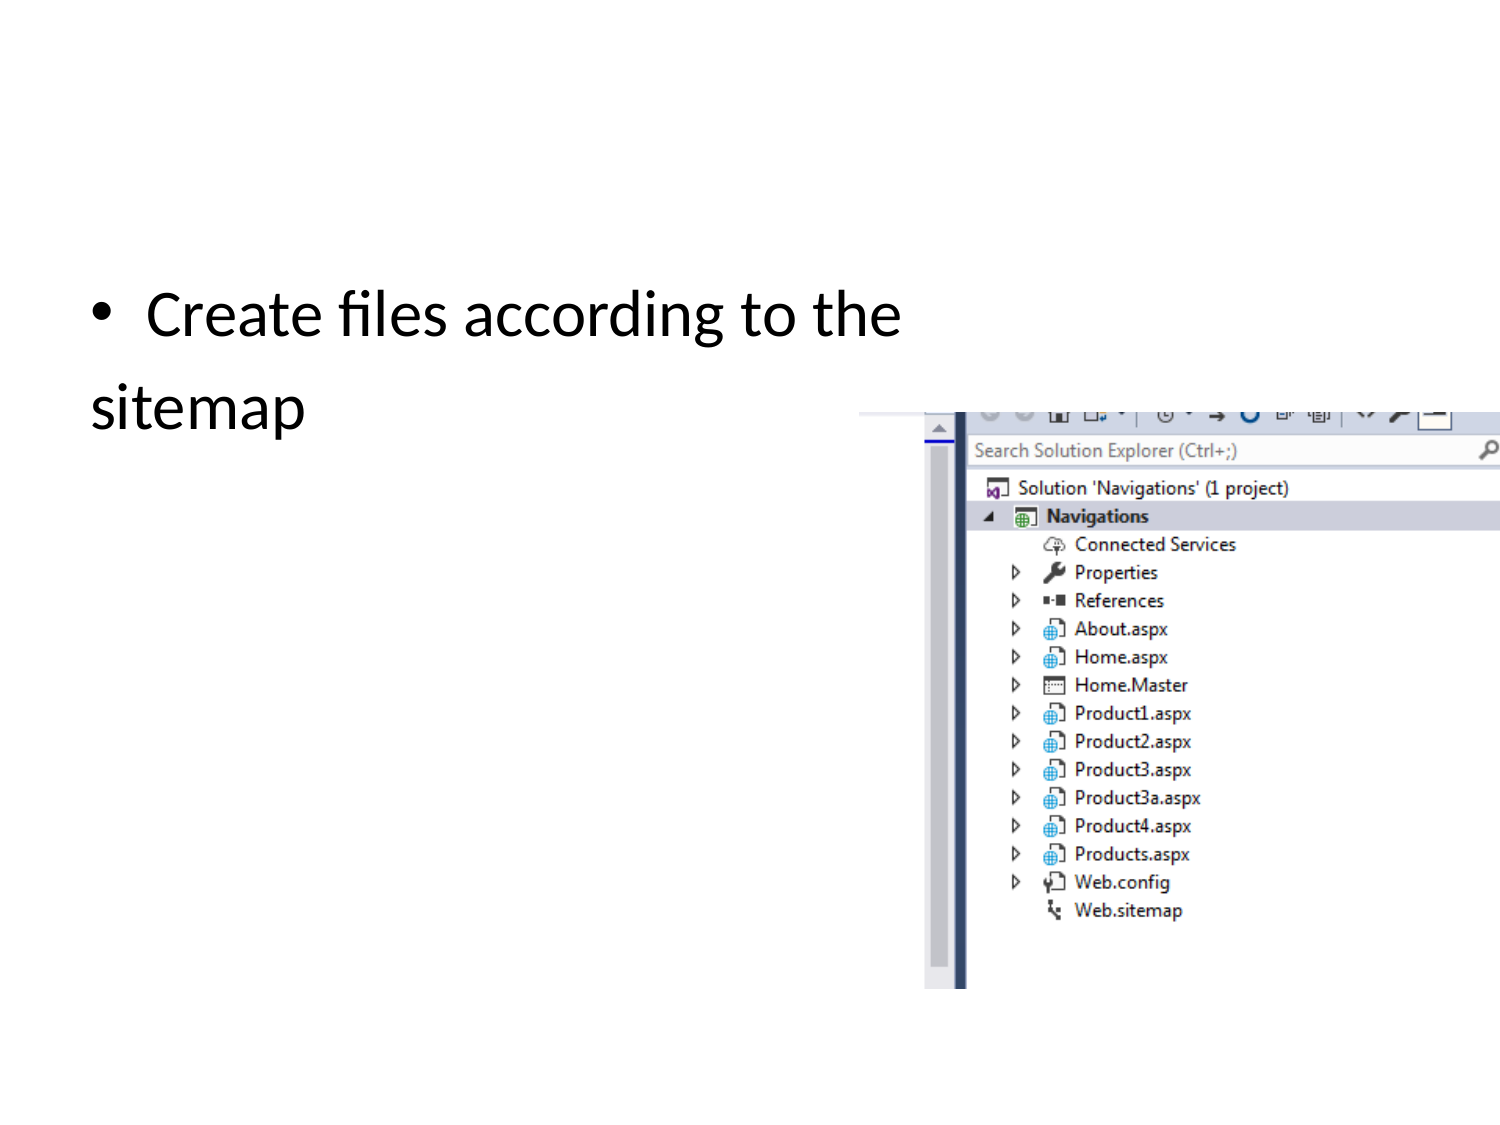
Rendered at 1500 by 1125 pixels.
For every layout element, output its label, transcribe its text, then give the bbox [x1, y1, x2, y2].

list Create files according to the sitemap [75, 262, 1425, 1005]
picture [859, 412, 1500, 990]
